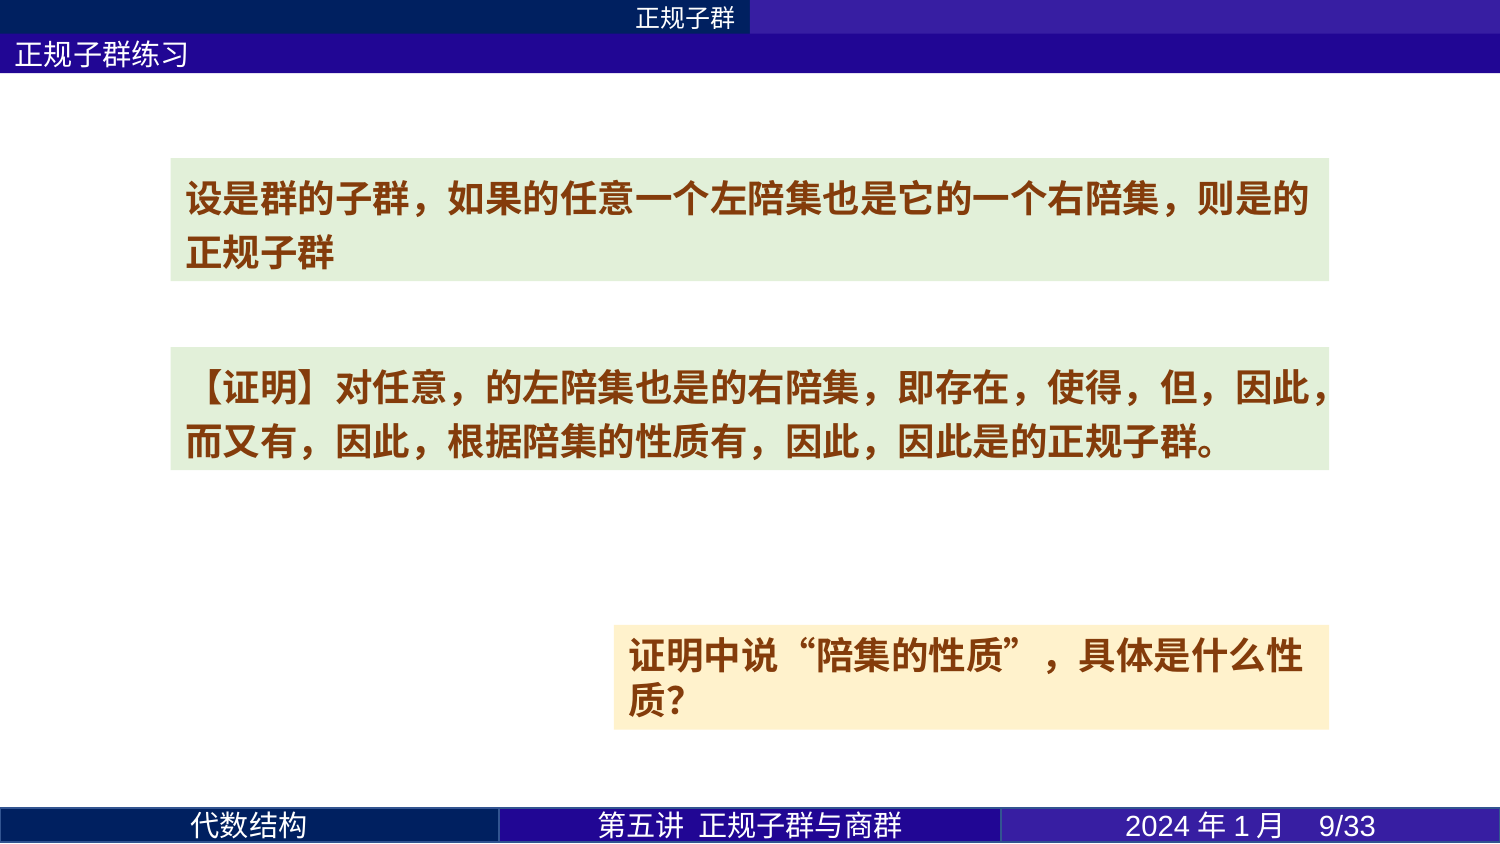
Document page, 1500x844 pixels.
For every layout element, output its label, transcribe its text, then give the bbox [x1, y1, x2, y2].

text_box 第五讲 正规子群与商群 [498, 807, 1000, 843]
text_box [749, 0, 1500, 33]
text_box 代数结构 [0, 807, 498, 843]
text_box 正规子群练习 [0, 33, 1500, 74]
text_box 证明中说“陪集的性质”，具体是什么性质？ [613, 624, 1330, 730]
text_box 正规子群 [0, 0, 749, 33]
text_box 2024年1月 9/33 [1000, 807, 1500, 843]
